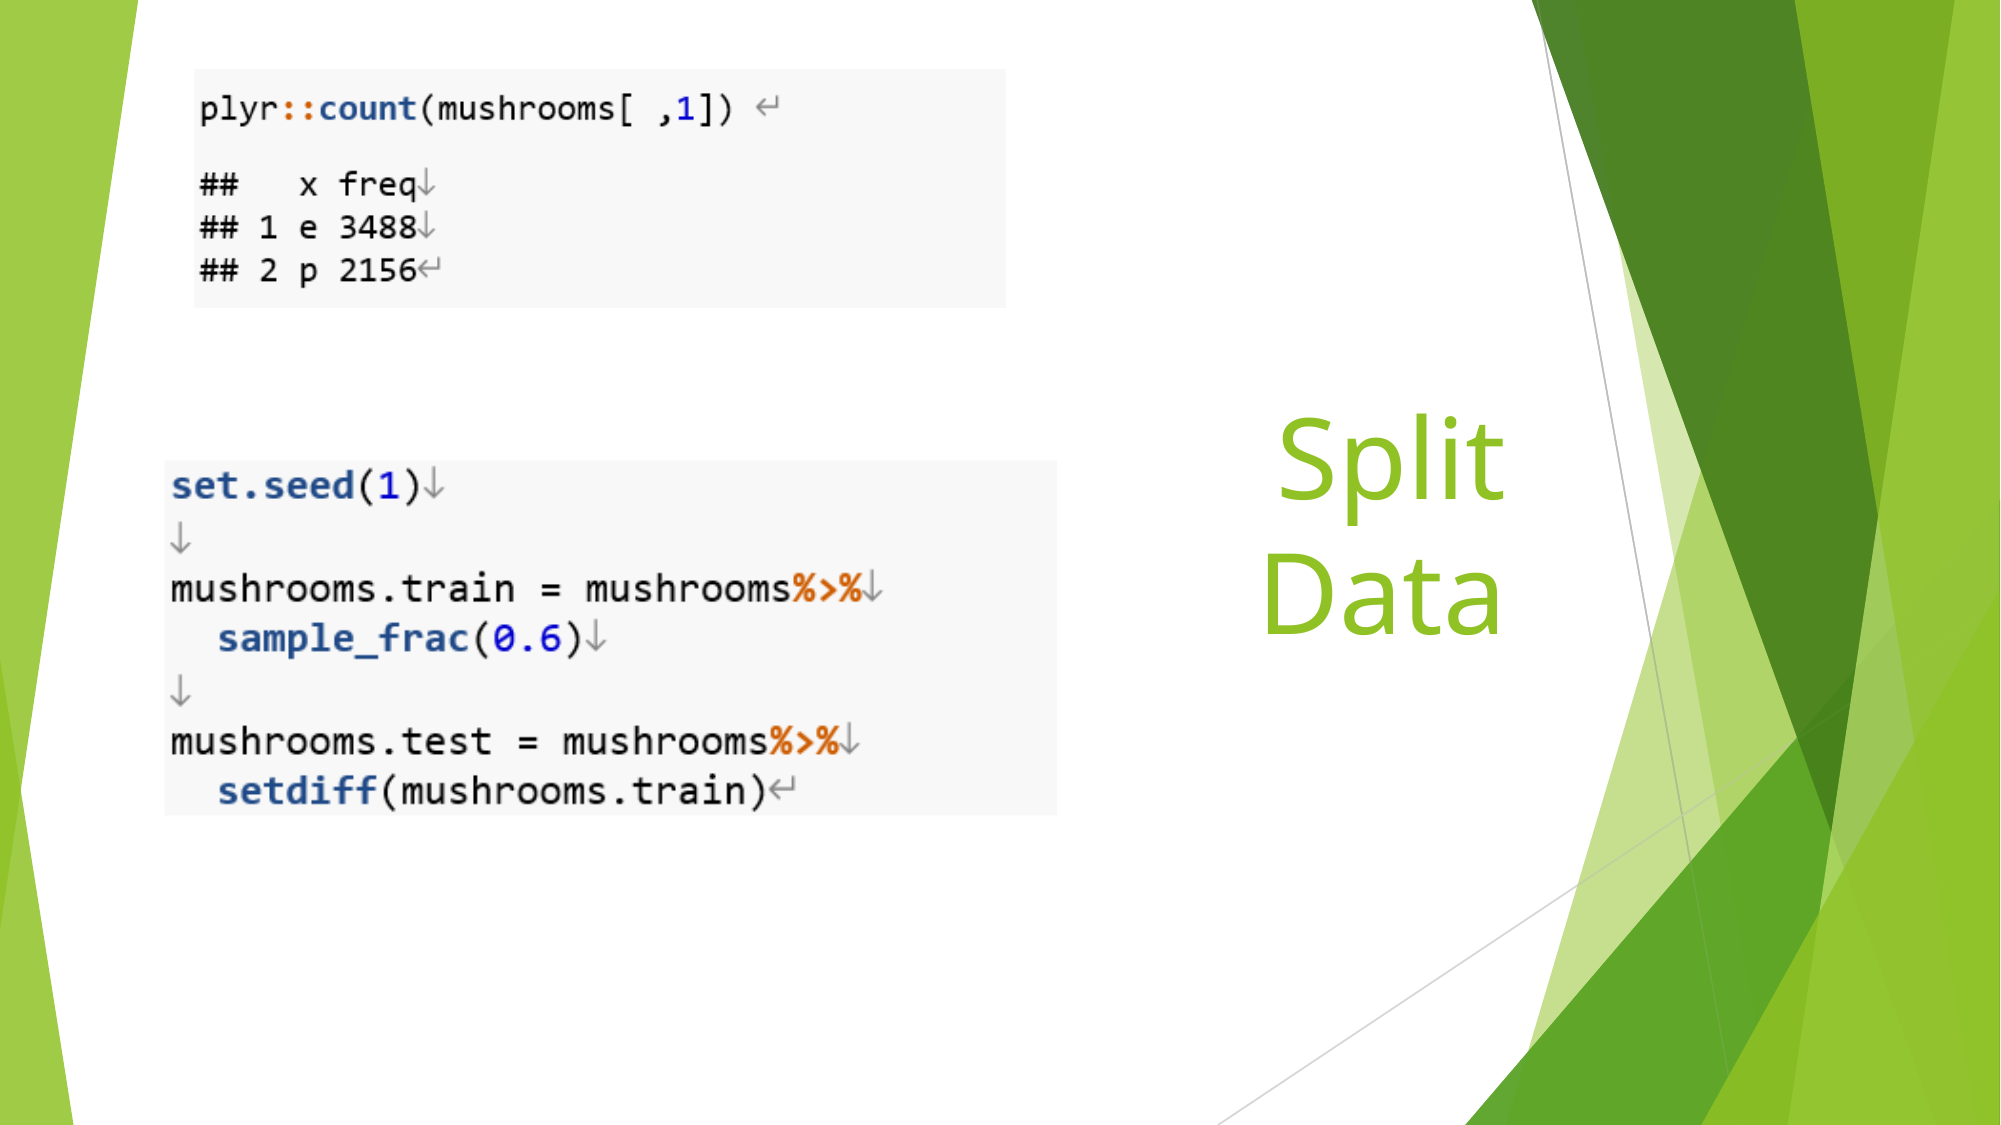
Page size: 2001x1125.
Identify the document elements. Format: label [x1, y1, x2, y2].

picture [188, 69, 1006, 308]
text_box [0, 0, 2000, 1125]
picture [147, 436, 1058, 835]
